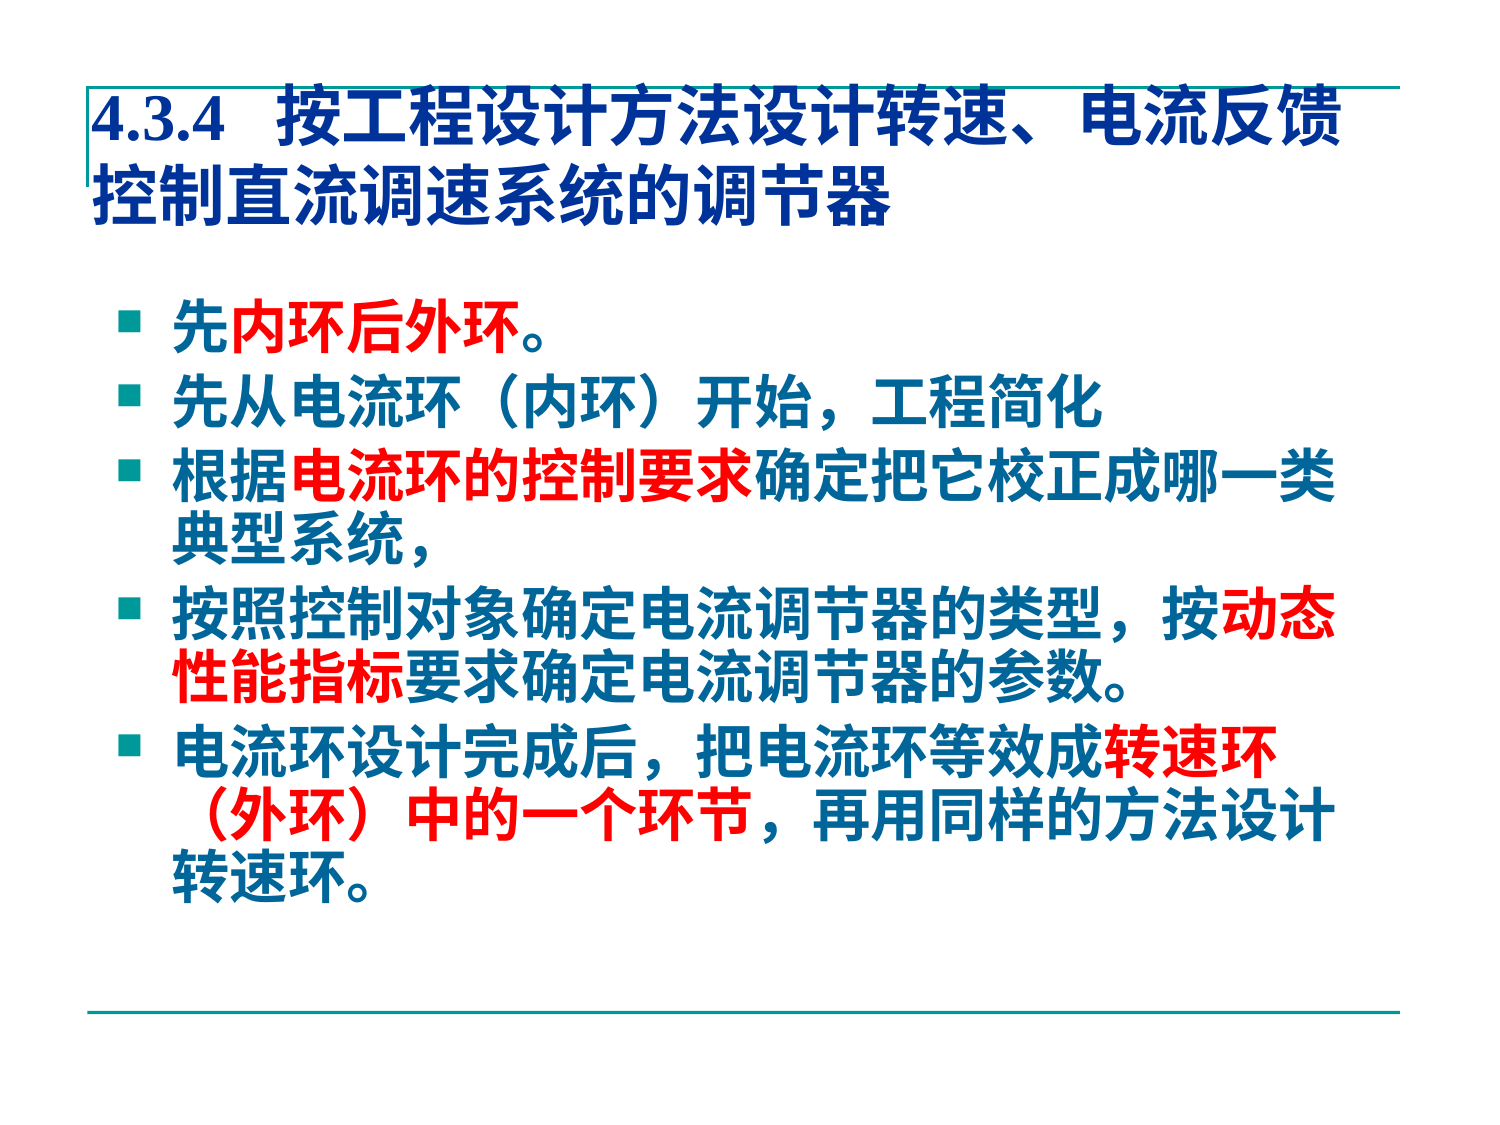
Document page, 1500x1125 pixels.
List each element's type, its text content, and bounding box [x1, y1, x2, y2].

title 4.3.4 按工程设计方法设计转速、电流反馈控制直流调速系统的调节器 [76, 66, 1416, 262]
list 先内环后外环。 先从电流环（内环）开始，工程简化 根据电流环的控制要求确定把它校正成哪一类典型系统， 按照控制对象确定电流调节器的类型，按动态性能指标要求确定电流调节器的参数。 电流环设计完成后，把电流环等效成转速环（外环）中的一个环节，再用同样的方法设计转速环。 [100, 290, 1388, 1083]
